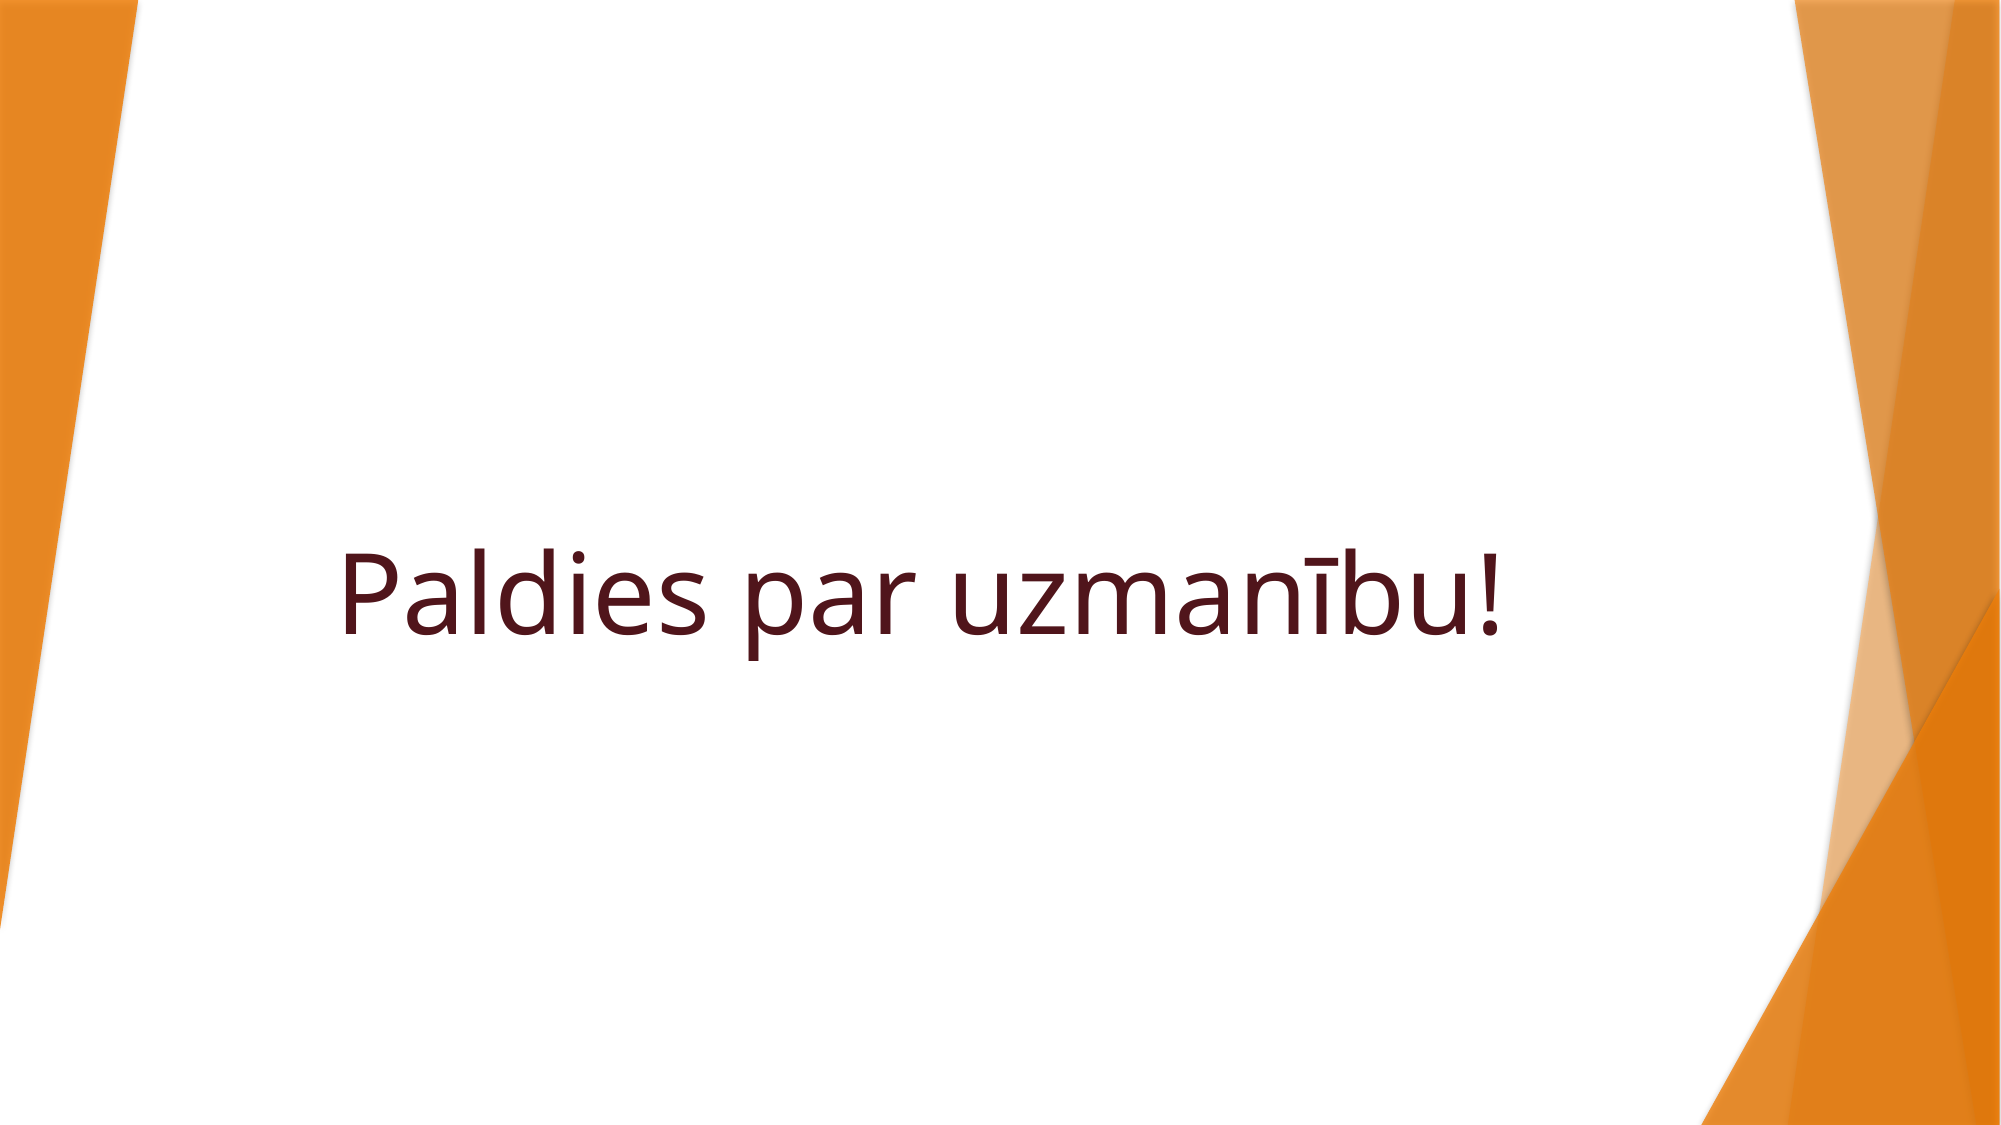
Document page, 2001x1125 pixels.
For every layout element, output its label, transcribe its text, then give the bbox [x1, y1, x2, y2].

title Paldies par uzmanību! [247, 394, 1522, 665]
